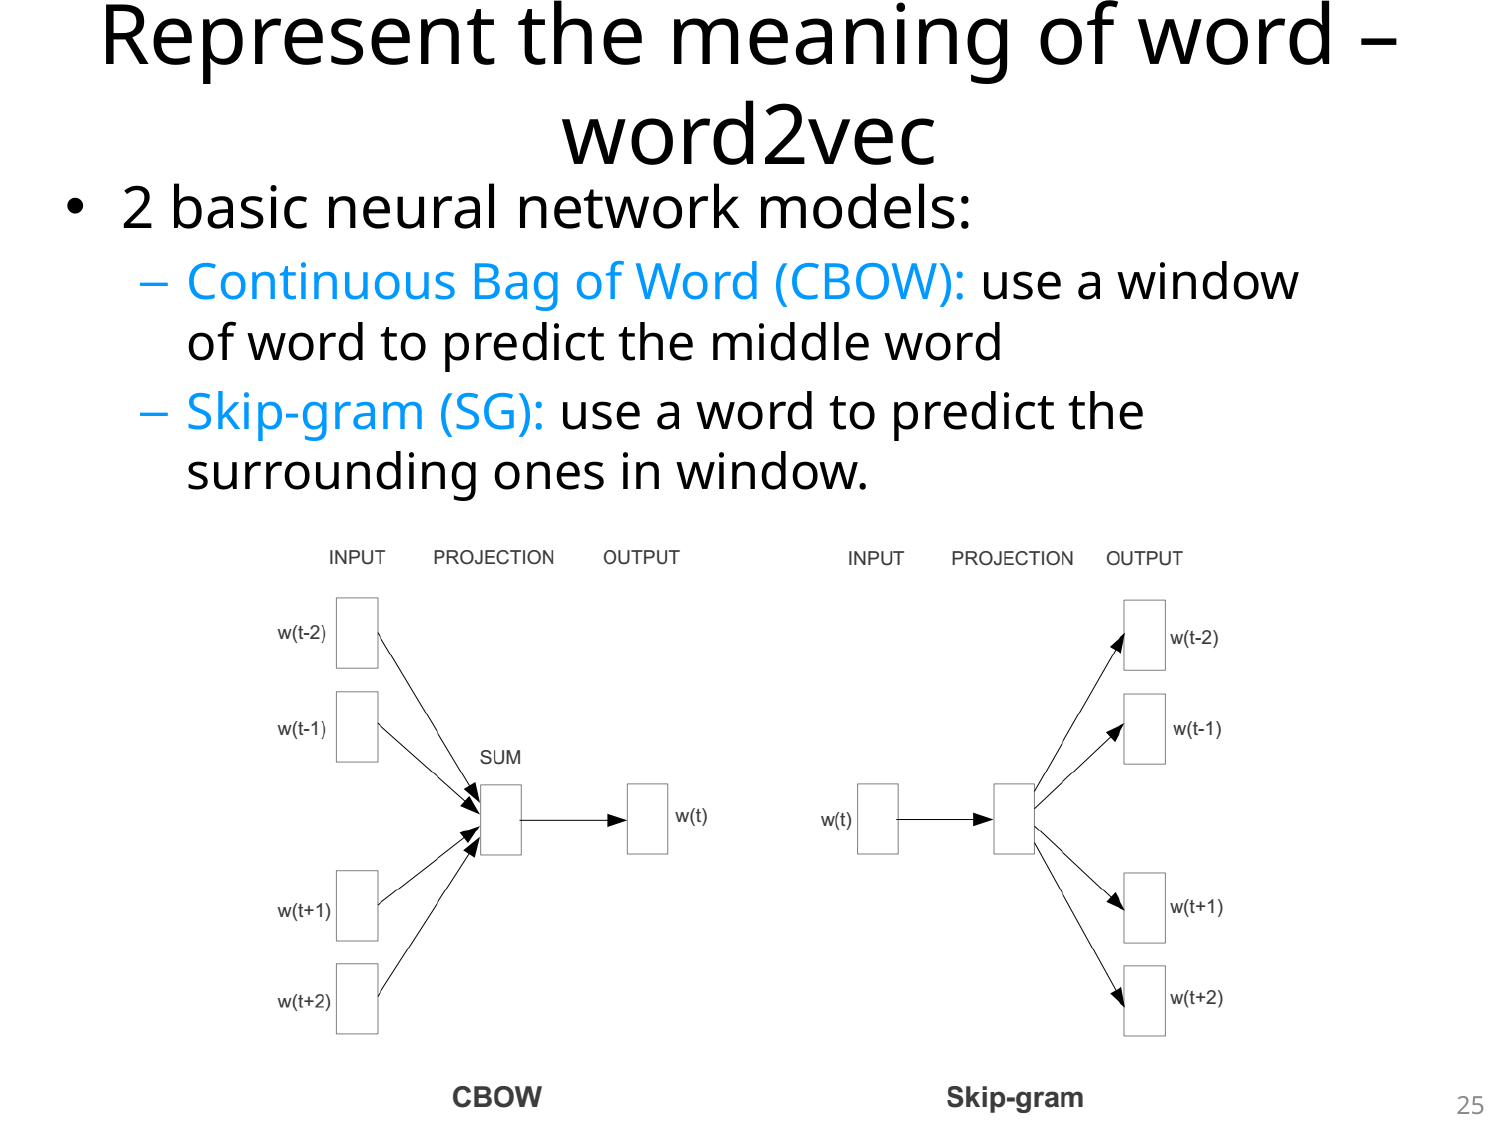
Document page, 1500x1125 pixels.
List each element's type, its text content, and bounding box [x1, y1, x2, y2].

list 2 basic neural network models: Continuous Bag of Word (CBOW): use a window of word to predict the middle word Skip-gram (SG): use a word to predict the surrounding ones in window. [50, 162, 1344, 724]
slide_number 25 [1237, 1087, 1500, 1125]
title Represent the meaning of word – word2vec [0, 0, 1500, 163]
picture [267, 537, 1233, 1125]
